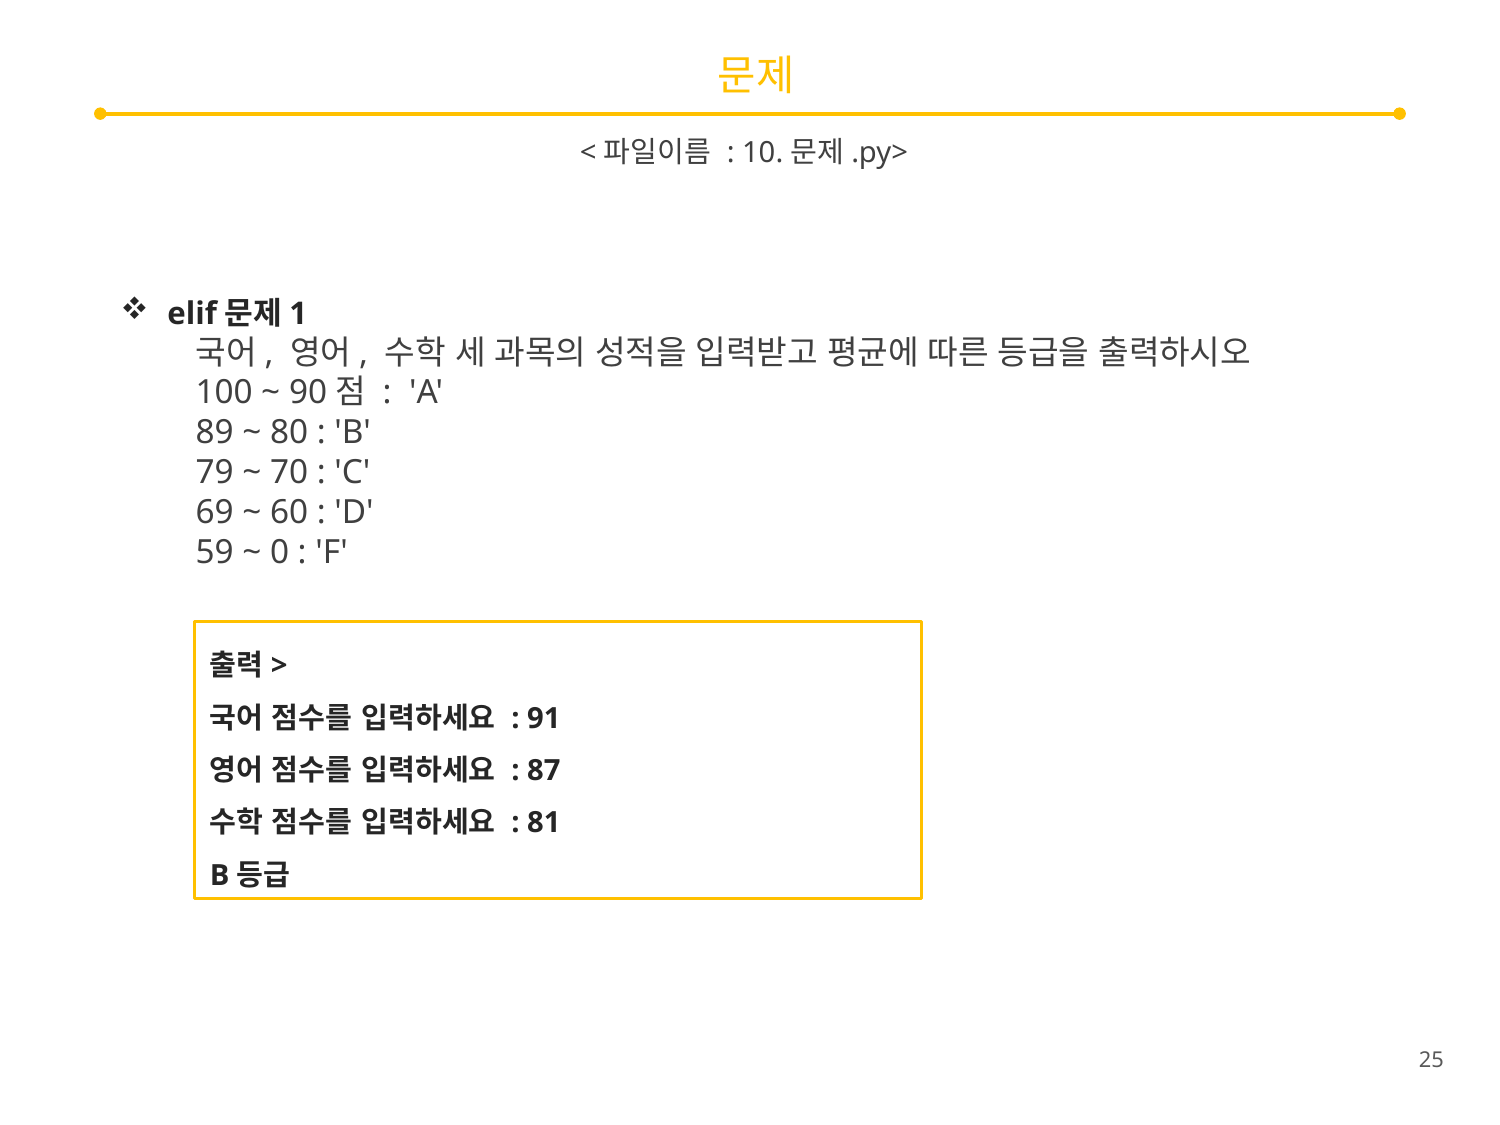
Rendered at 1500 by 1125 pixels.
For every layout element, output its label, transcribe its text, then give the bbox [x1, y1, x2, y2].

text_box <파일이름 : 10.문제.py> [100, 125, 1388, 176]
title 문제 [123, 45, 1388, 102]
text_box elif문제1 국어, 영어, 수학 세 과목의 성적을 입력받고 평균에 따른 등급을 출력하시오 100 ~ 90점 : 'A' 89 ~ 80 : 'B' 79 ~ 70 : 'C' 69 ~ 60 : 'D' 59 ~ 0 : 'F' [105, 267, 1388, 578]
text_box 출력> 국어 점수를 입력하세요 : 91 영어 점수를 입력하세요 : 87 수학 점수를 입력하세요 : 81 B등급 [194, 621, 922, 899]
